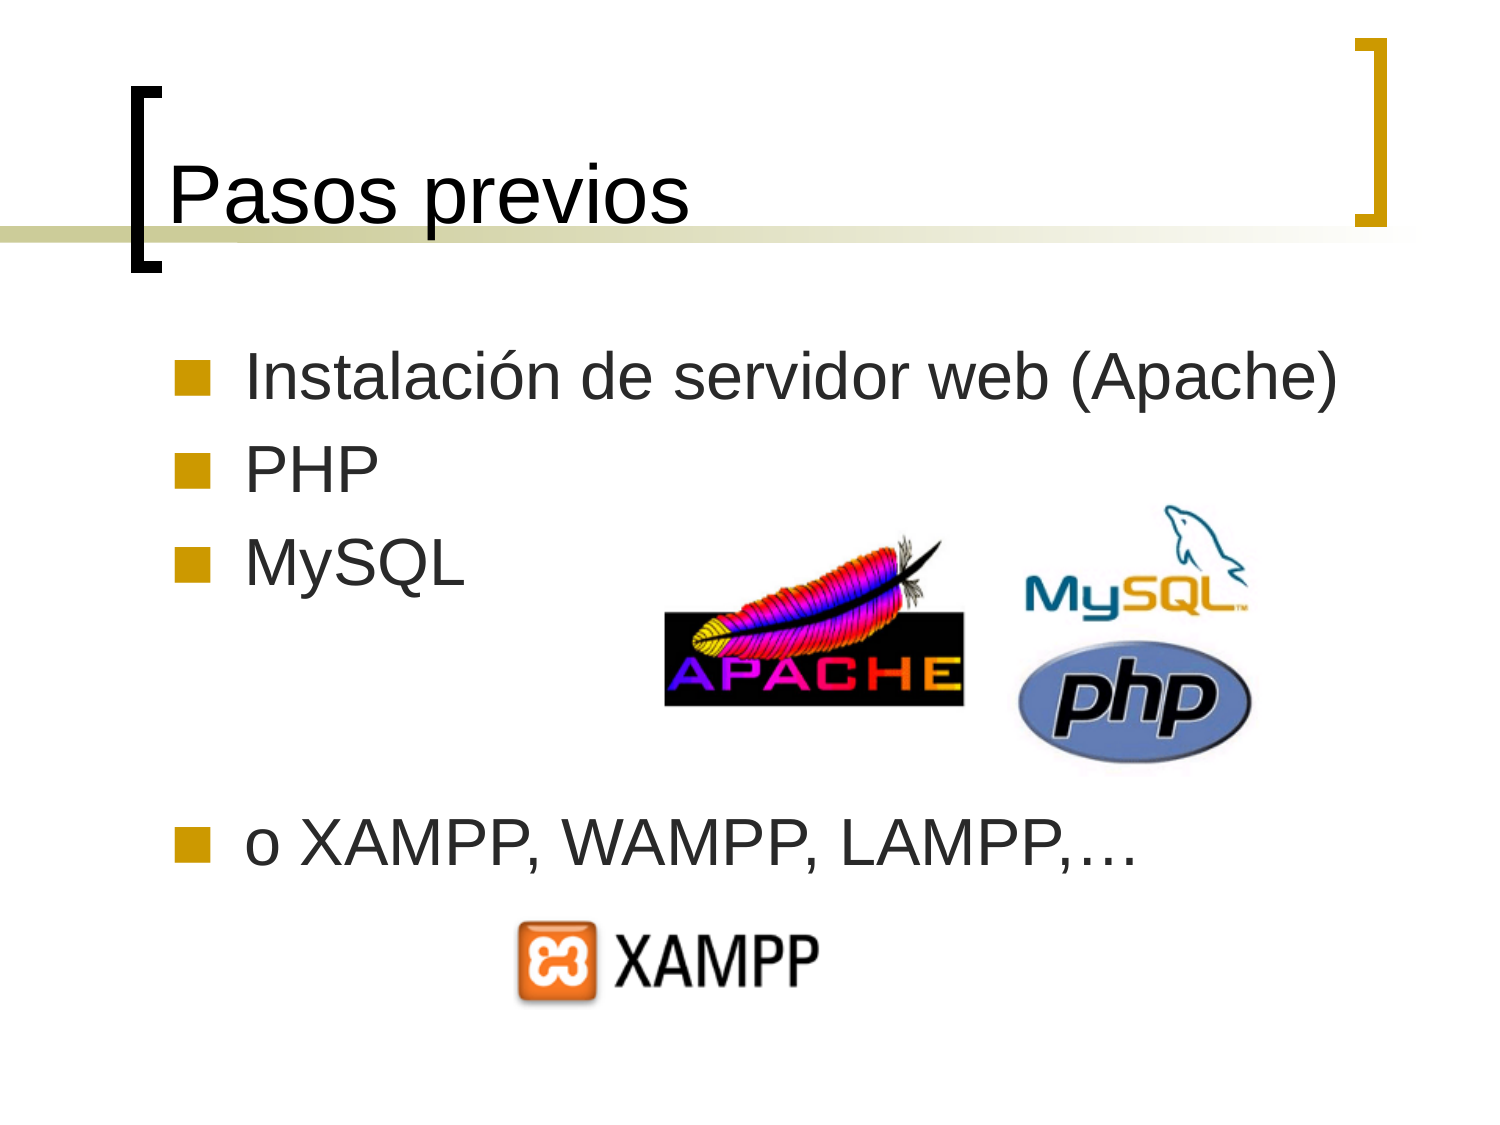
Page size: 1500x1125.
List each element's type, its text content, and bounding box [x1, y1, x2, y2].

title Pasos previos [152, 15, 1328, 248]
picture [513, 916, 827, 1010]
picture [643, 479, 1309, 791]
list Instalación de servidor web (Apache) PHP MySQL o XAMPP, WAMPP, LAMPP,… [155, 324, 1413, 1000]
